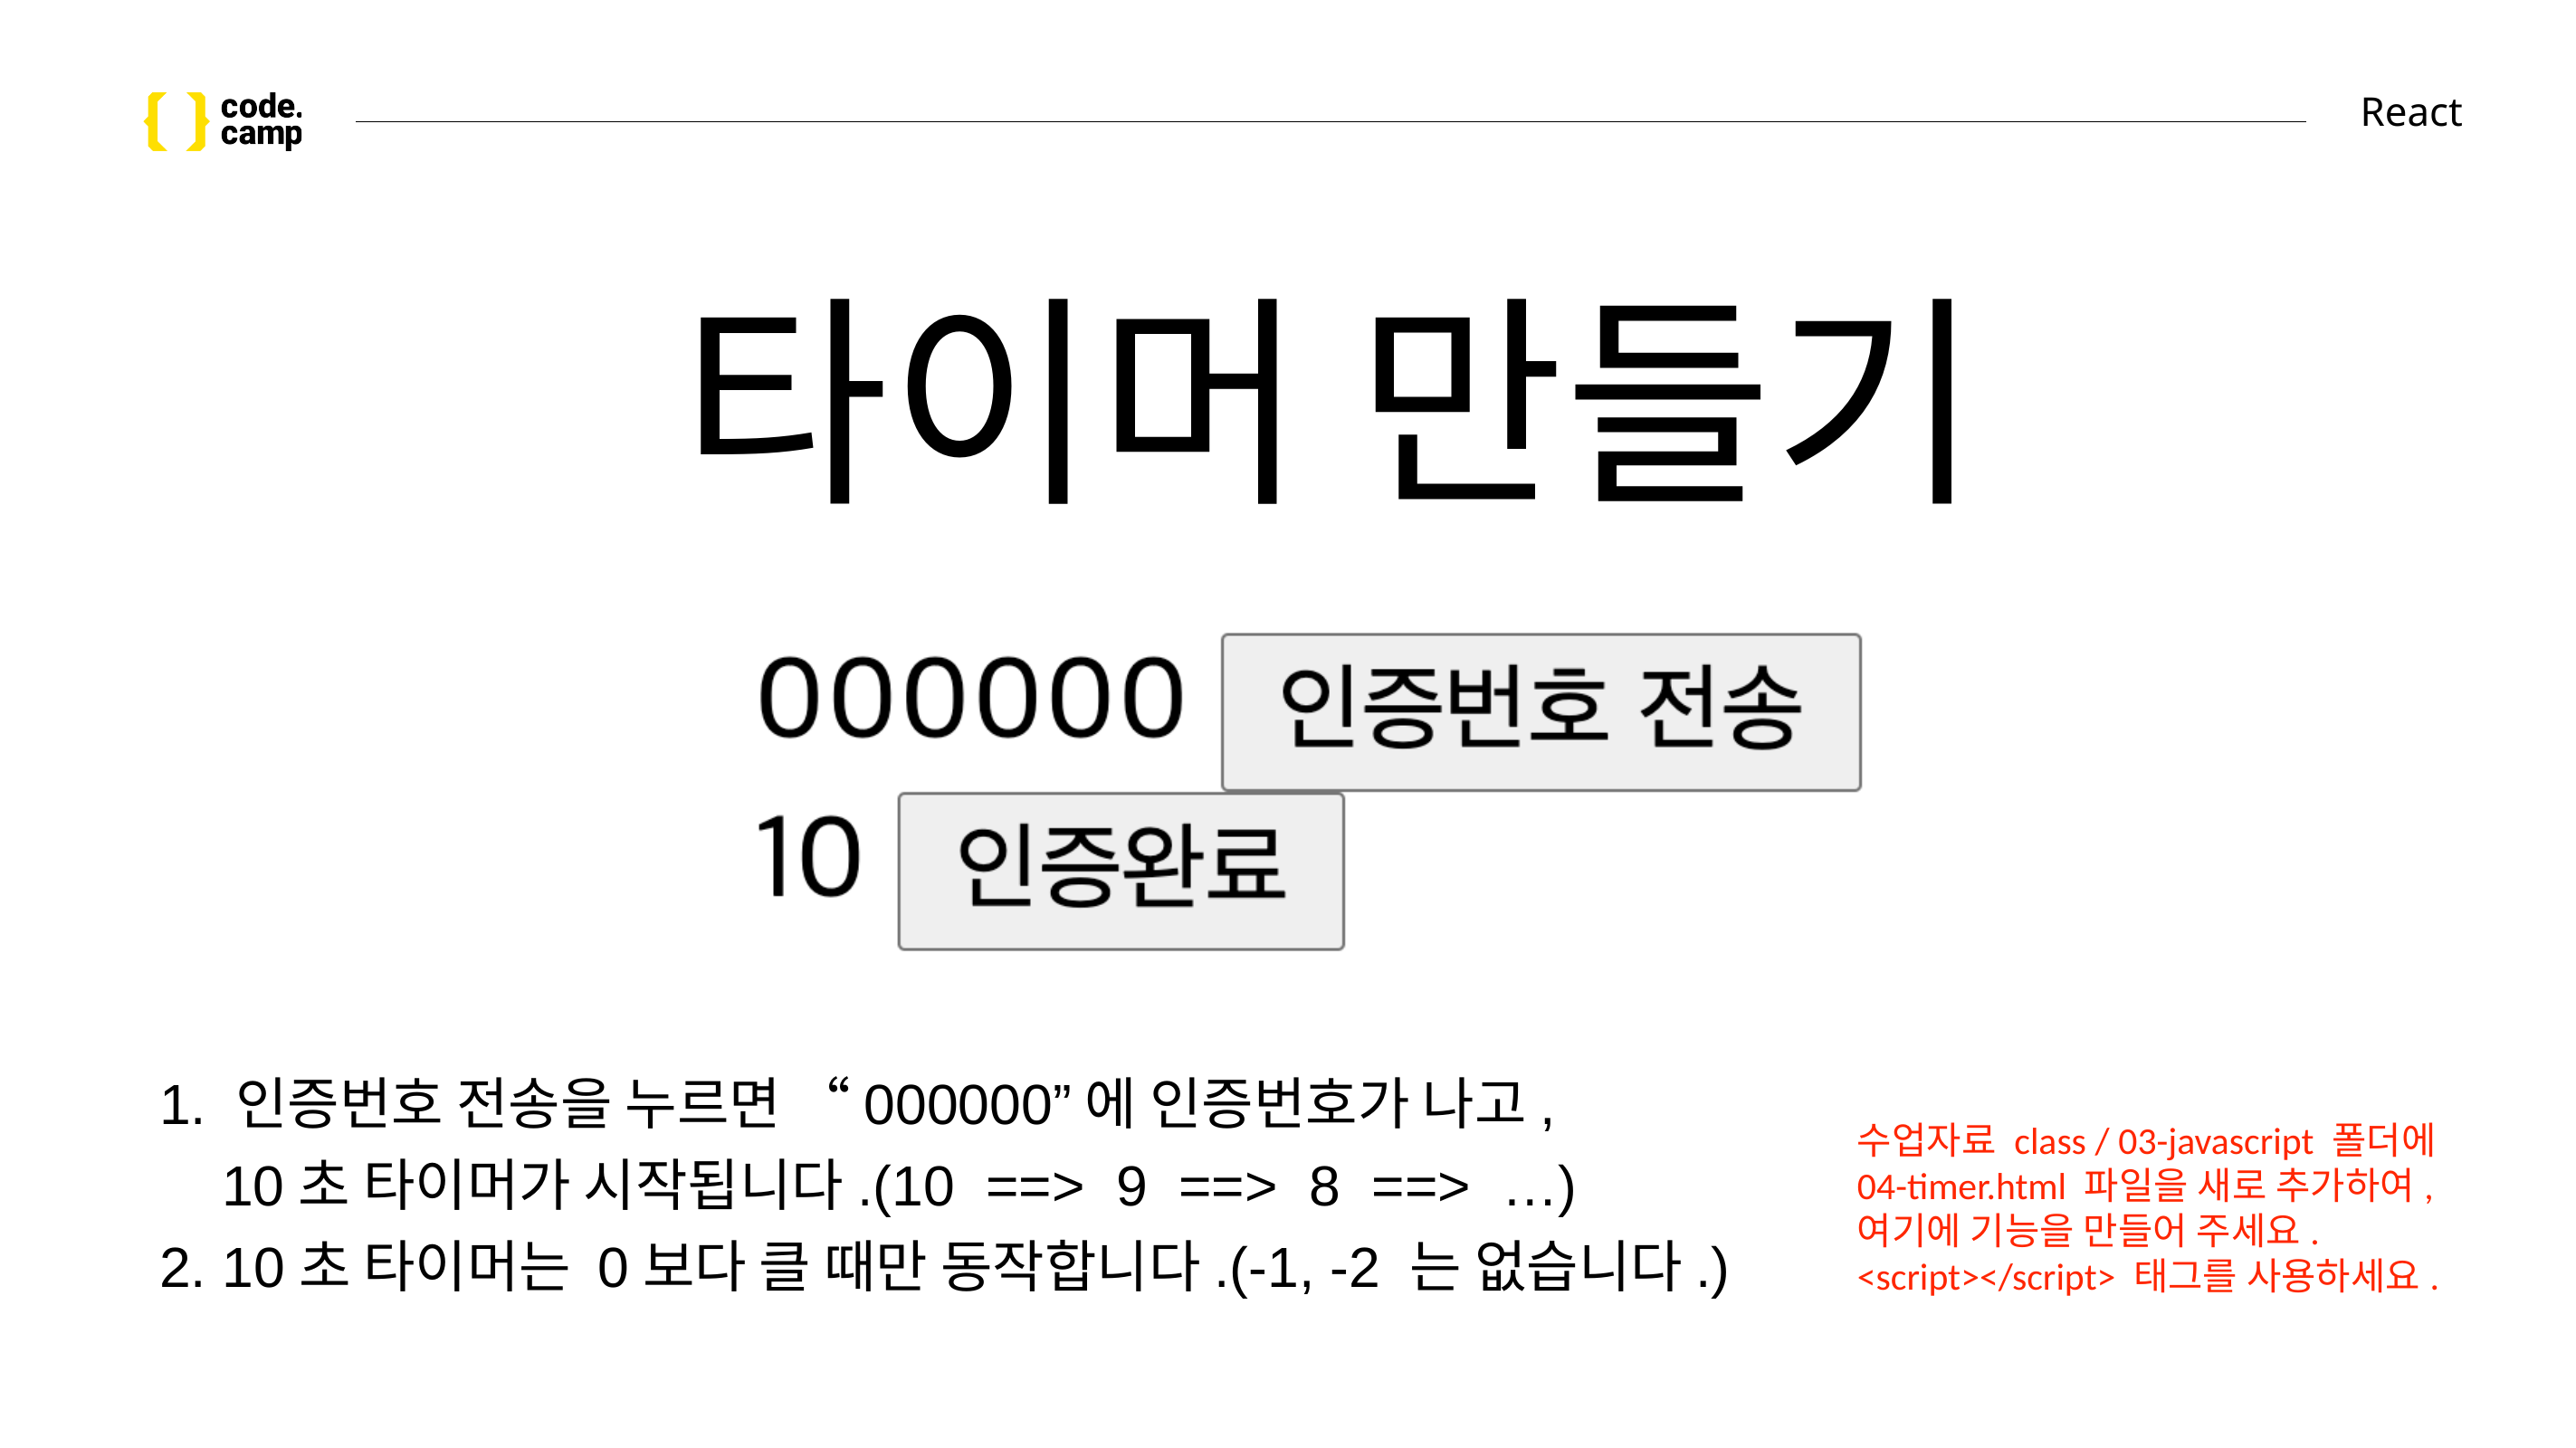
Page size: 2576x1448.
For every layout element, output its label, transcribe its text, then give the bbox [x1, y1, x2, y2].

picture [730, 607, 1932, 995]
title React [1717, 85, 2464, 138]
text_box [143, 92, 302, 151]
text_box 1. 인증번호 전송을 누르면 “000000”에 인증번호가 나고, 10초 타이머가 시작됩니다.(10 ==> 9 ==> 8 ==> …) 2. 10초 타이머는 0보다 클 때만 동작합니다.(-1, -2 는 없습니다.) [152, 1047, 1738, 1305]
text_box 수업자료 class / 03-javascript 폴더에 04-timer.html 파일을 새로 추가하여, 여기에 기능을 만들어 주세요. <script></script> 태그를 사용하세요. [1850, 1110, 2452, 1305]
text_box 타이머 만들기 [674, 253, 1988, 539]
